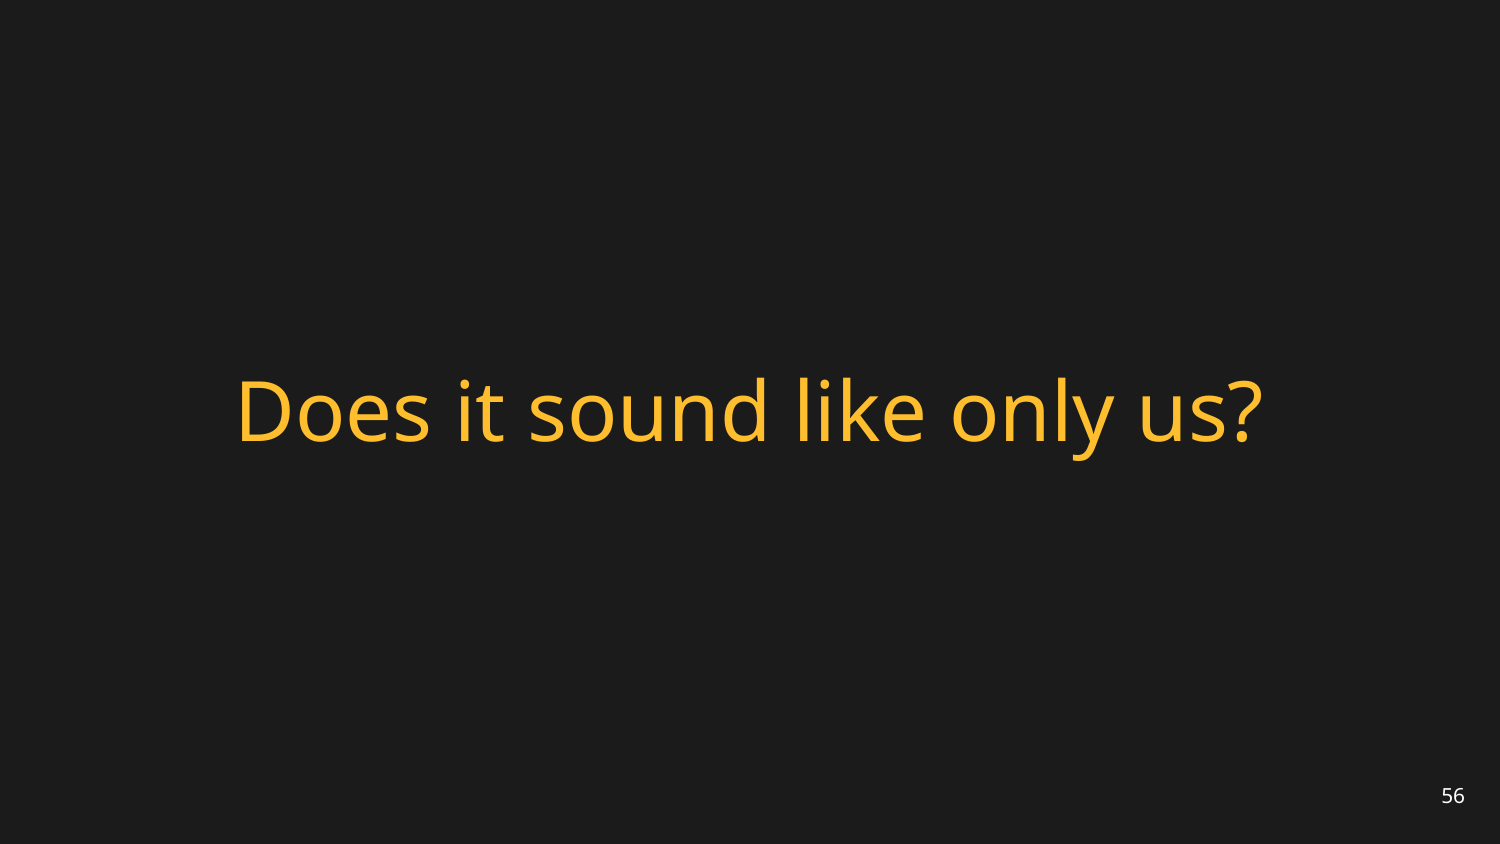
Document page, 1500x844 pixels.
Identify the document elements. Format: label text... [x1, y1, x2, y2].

slide_number 56 [1389, 764, 1480, 830]
title Does it sound like only us? [51, 72, 1449, 753]
